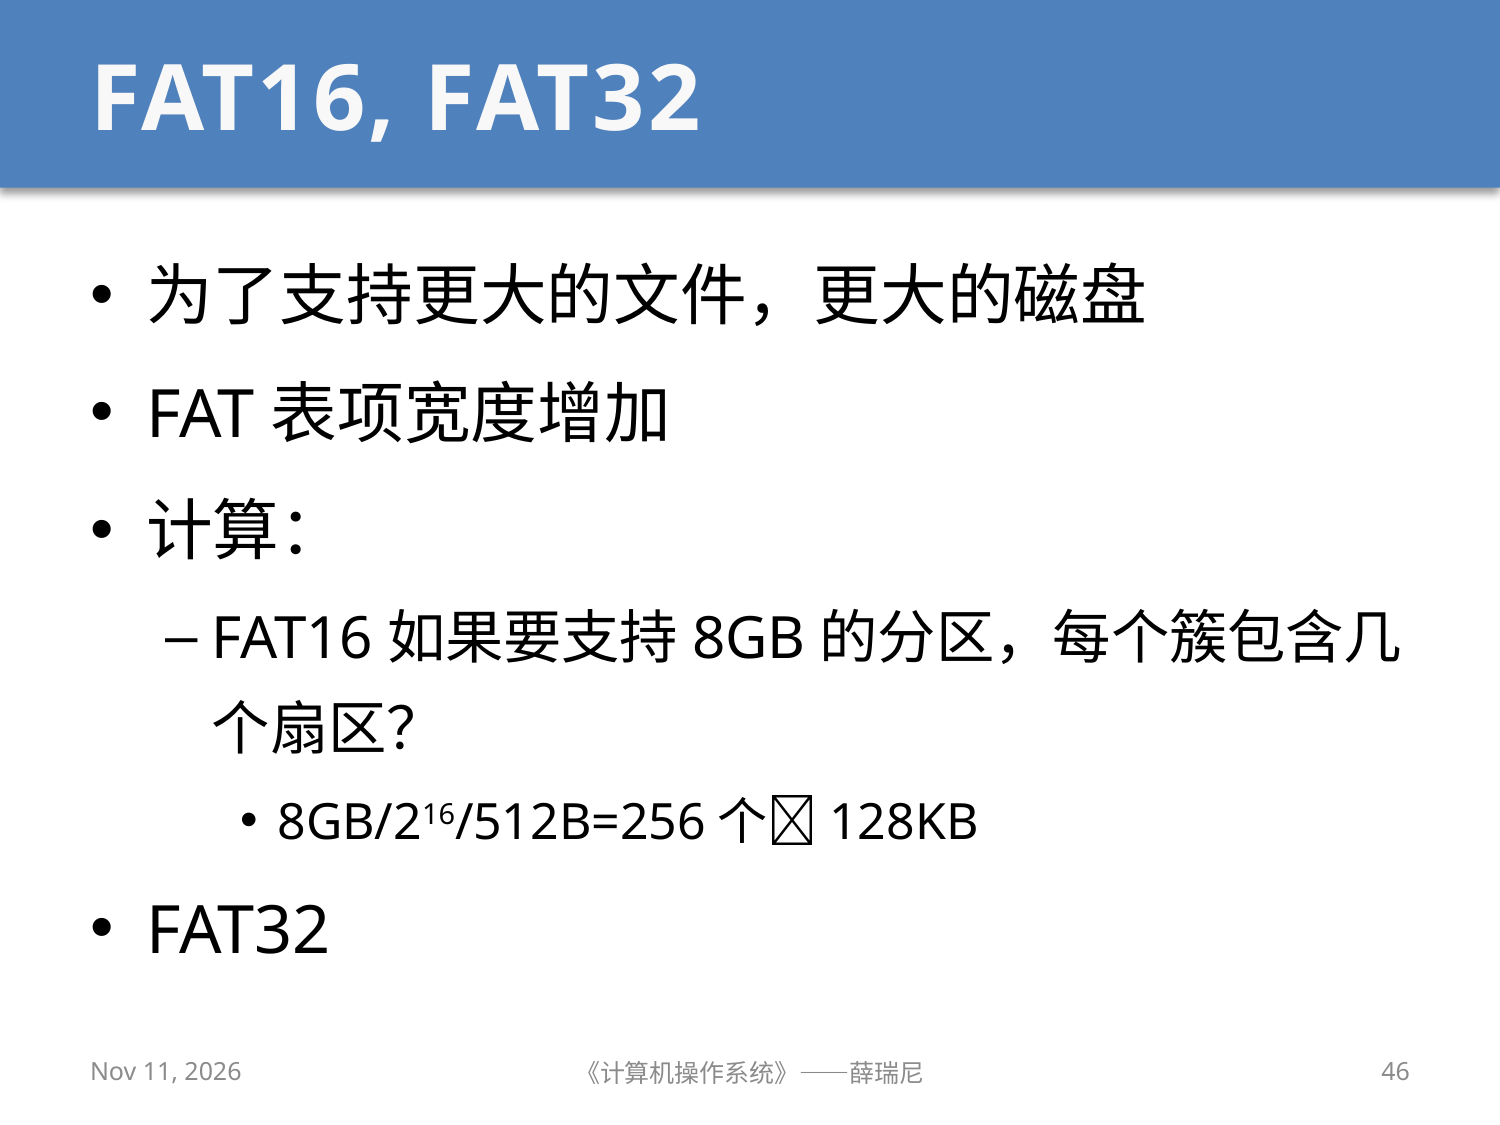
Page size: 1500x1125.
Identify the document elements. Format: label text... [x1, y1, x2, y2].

footer 《计算机操作系统》——薛瑞尼 [512, 1042, 988, 1103]
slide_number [75, 1042, 425, 1103]
title FAT16, FAT32 [75, 0, 1425, 188]
list 为了支持更大的文件，更大的磁盘 FAT表项宽度增加 计算： FAT16如果要支持8GB的分区，每个簇包含几个扇区？ 8GB/216/512B=256个128KB FAT32 [75, 221, 1425, 1021]
slide_number 46 [1074, 1042, 1425, 1103]
